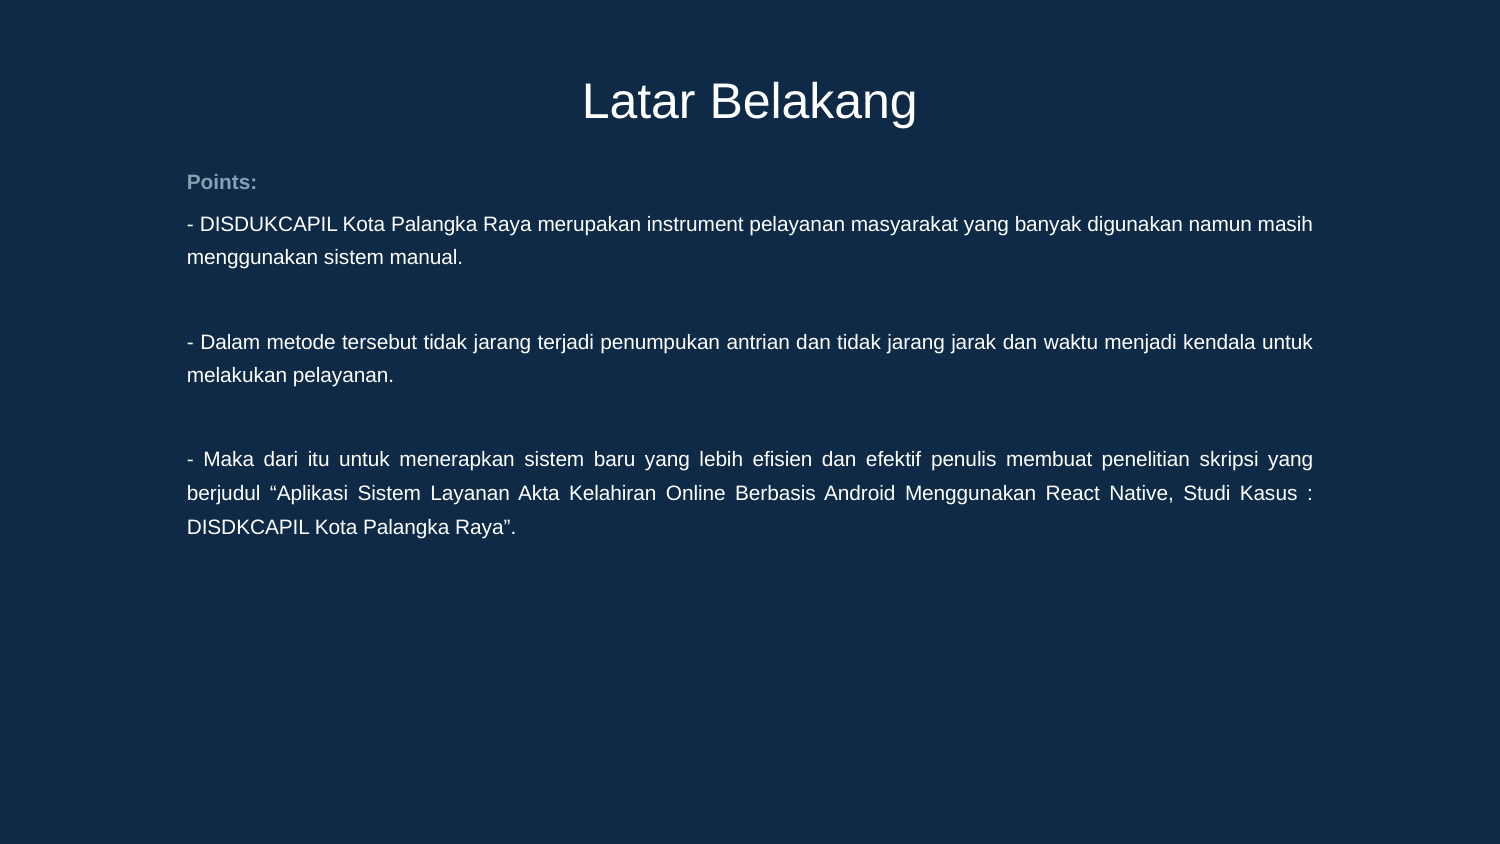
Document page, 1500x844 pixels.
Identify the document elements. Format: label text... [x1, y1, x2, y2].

text_box Latar Belakang [171, 53, 1328, 133]
text_box Points: - DISDUKCAPIL Kota Palangka Raya merupakan instrument pelayanan masyarakat yang banyak digunakan namun masih menggunakan sistem manual. - Dalam metode tersebut tidak jarang terjadi penumpukan antrian dan tidak jarang jarak dan waktu menjadi kendala untuk melakukan pelayanan. - Maka dari itu untuk menerapkan sistem baru yang lebih efisien dan efektif penulis membuat penelitian skripsi yang berjudul “Aplikasi Sistem Layanan Akta Kelahiran Online Berbasis Android Menggunakan React Native, Studi Kasus : DISDKCAPIL Kota Palangka Raya”. [171, 149, 1328, 737]
